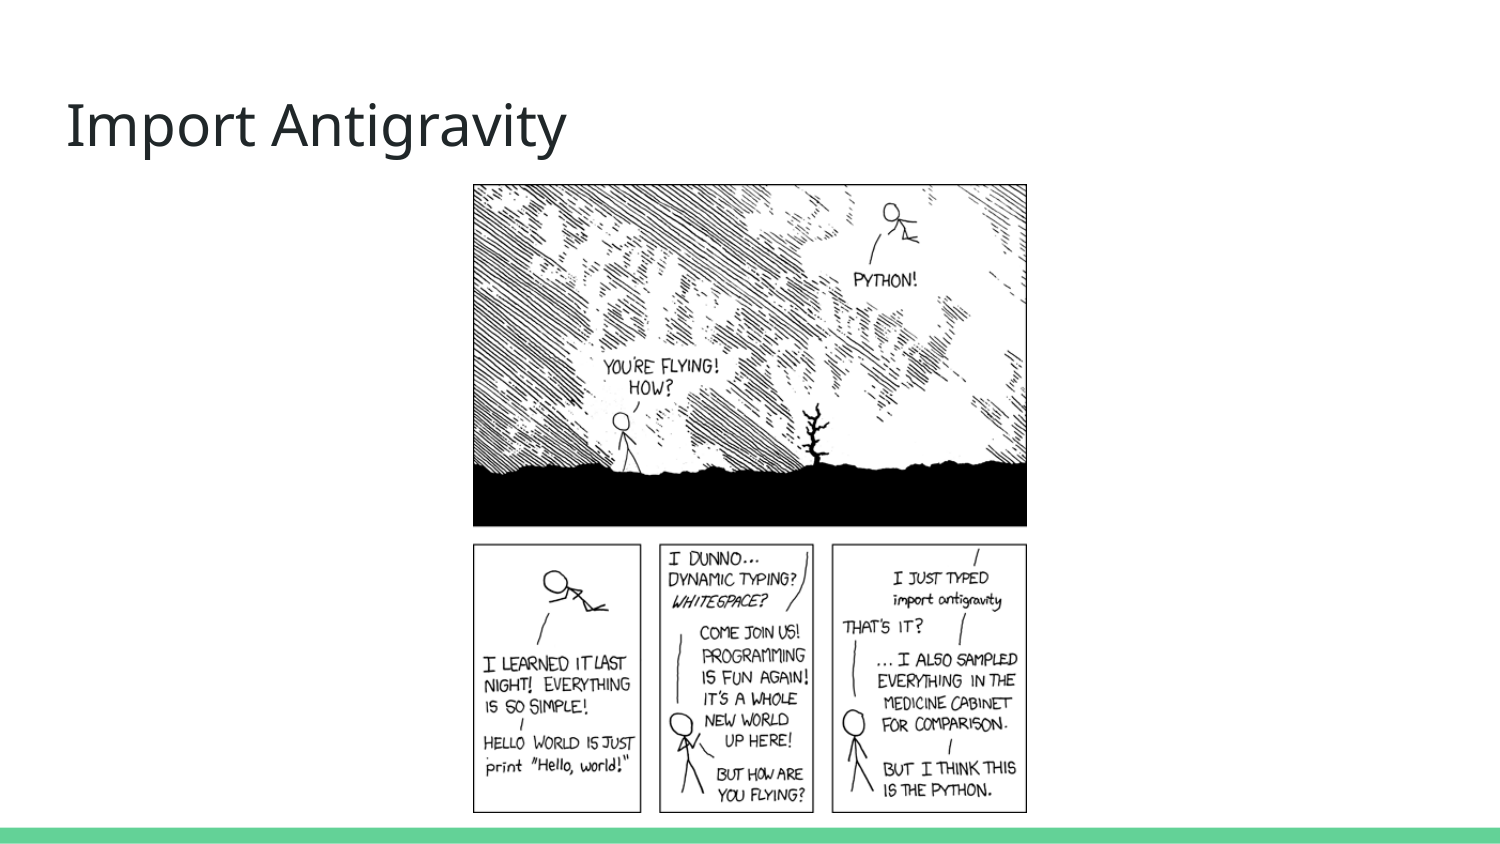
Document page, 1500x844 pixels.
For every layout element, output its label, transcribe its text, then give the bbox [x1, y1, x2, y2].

title Import Antigravity [51, 72, 1449, 167]
picture [472, 183, 1028, 813]
